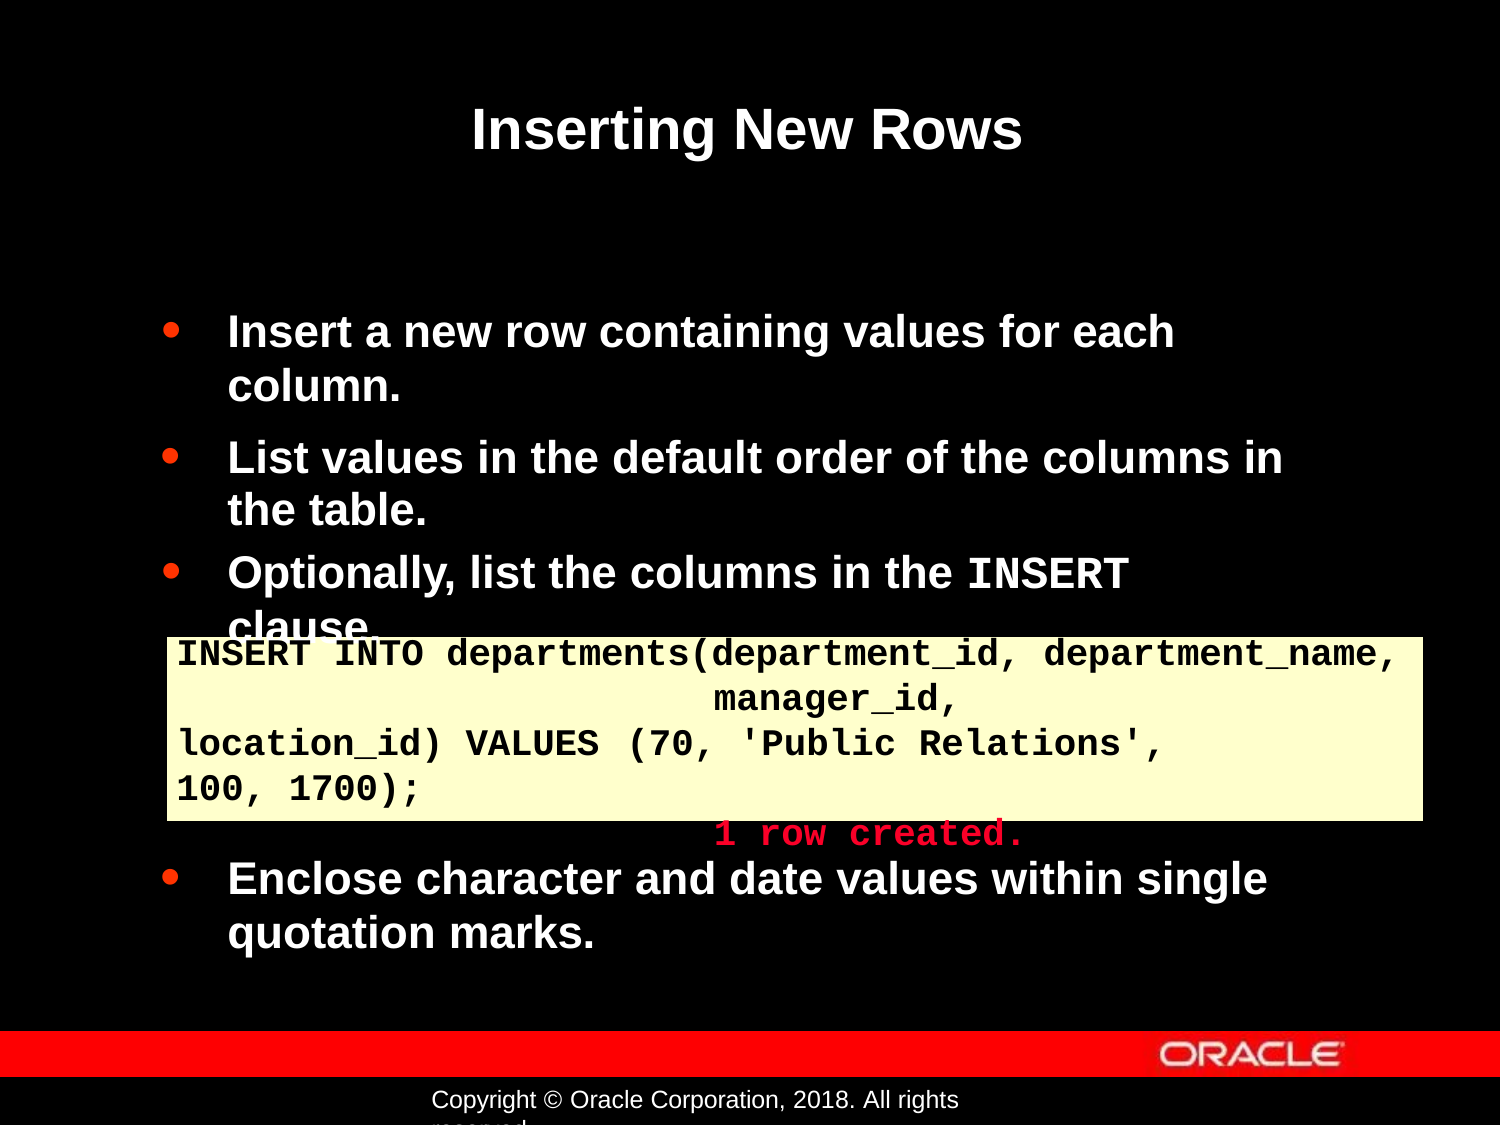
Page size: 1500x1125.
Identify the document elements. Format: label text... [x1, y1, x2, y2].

text_box INSERT INTO departments(department_id, department_name, manager_id, location_id) VALUES (70, 'Public Relations', 100, 1700); 1 row created. [165, 833, 1426, 853]
picture [0, 1031, 1500, 1077]
footer Copyright © Oracle Corporation, 2018. All rights reserved. [429, 1085, 1067, 1125]
title Inserting New Rows [149, 39, 1341, 279]
text_box Insert a new row containing values for each column. List values in the default order of the columns in the table. Optionally, list the columns in the INSERT clause. [158, 301, 1309, 635]
text_box Enclose character and date values within single quotation marks. [158, 848, 1273, 958]
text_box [162, 632, 1428, 825]
